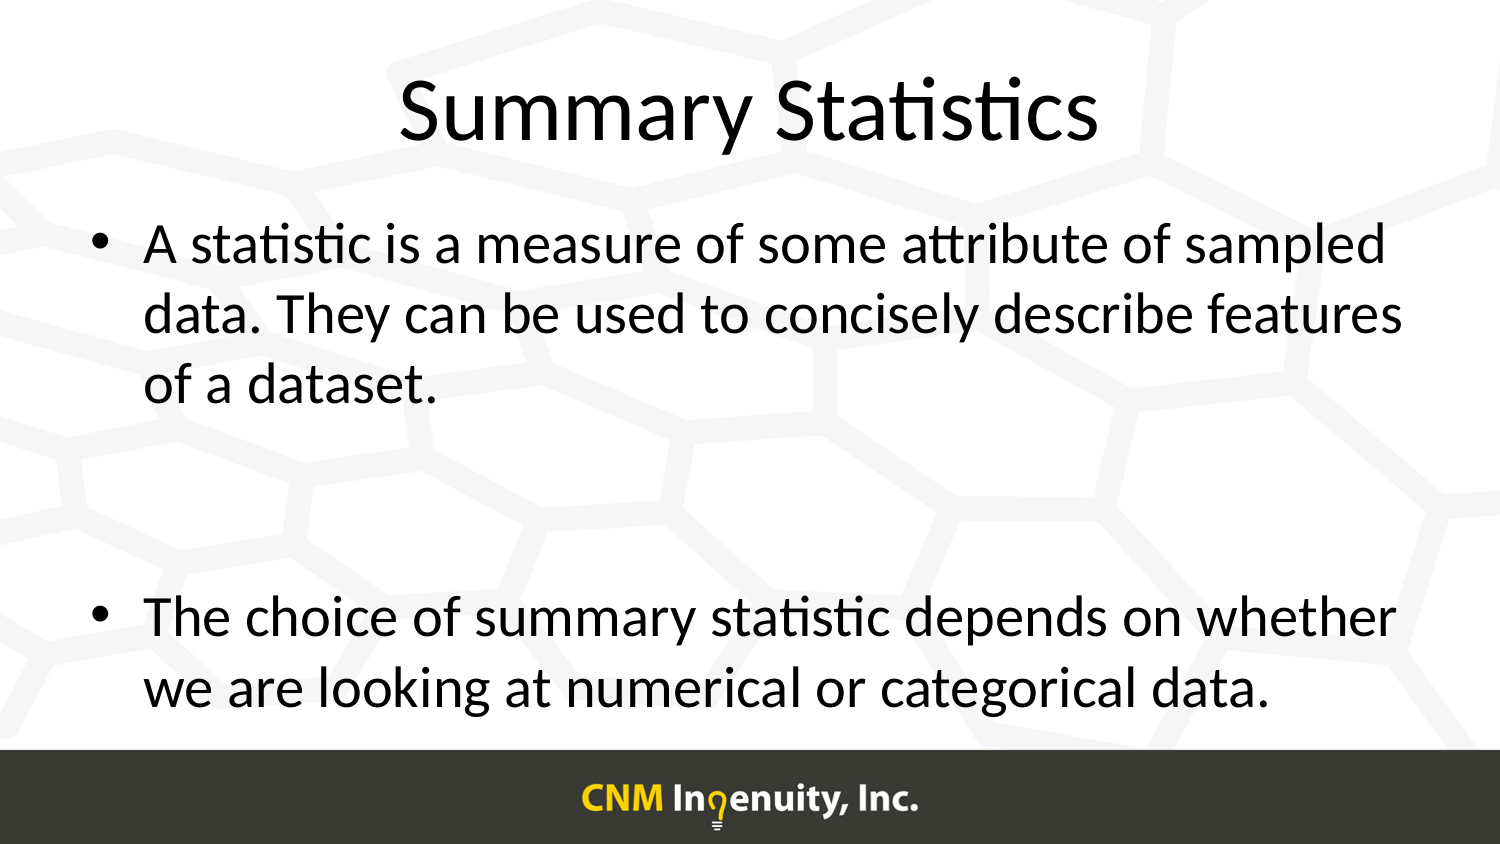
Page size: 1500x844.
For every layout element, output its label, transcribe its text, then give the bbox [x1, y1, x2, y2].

list A statistic is a measure of some attribute of sampled data. They can be used to concisely describe features of a dataset. The choice of summary statistic depends on whether we are looking at numerical or categorical data. [75, 196, 1425, 754]
title Summary Statistics [75, 33, 1425, 175]
picture [0, 0, 1500, 844]
